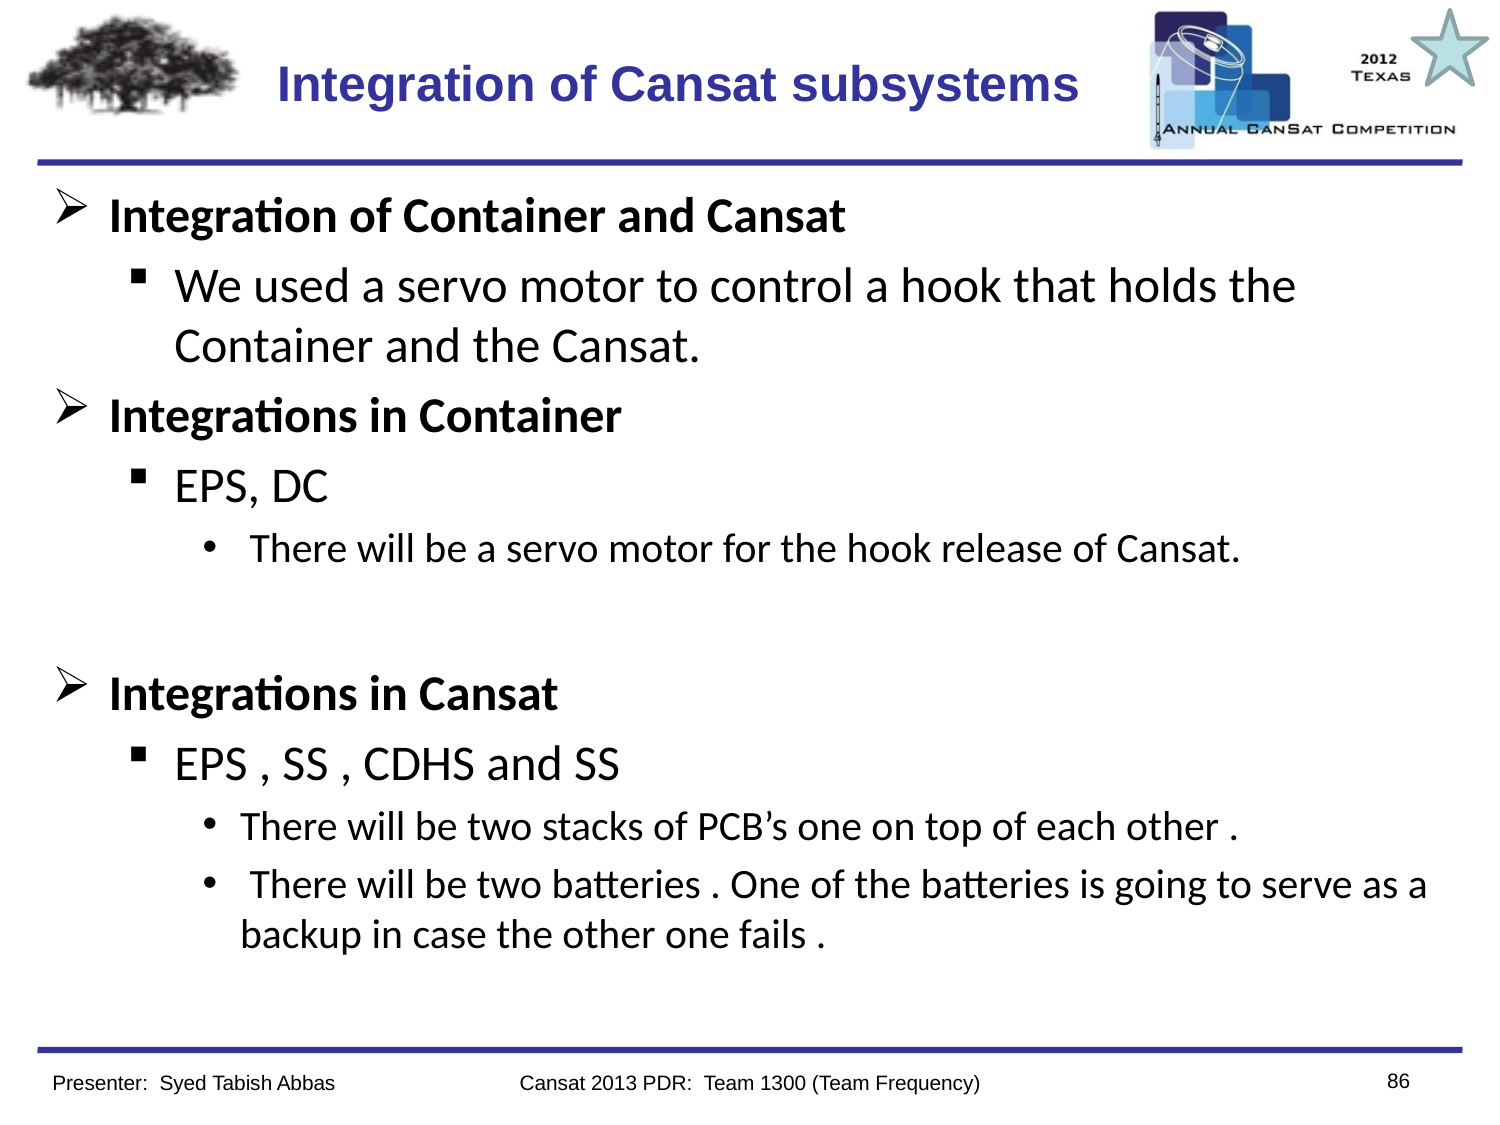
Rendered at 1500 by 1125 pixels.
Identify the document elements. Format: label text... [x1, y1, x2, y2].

picture [0, 12, 270, 151]
footer Cansat 2013 PDR: Team 1300 (Team Frequency) [450, 1062, 1050, 1103]
list Integration of Container and Cansat We used a servo motor to control a hook that holds the Container and the Cansat. Integrations in Container EPS, DC There will be a servo motor for the hook release of Cansat. Integrations in Cansat EPS , SS , CDHS and SS There will be two stacks of PCB’s one on top of each other . There will be two batteries . One of the batteries is going to serve as a backup in case the other one fails . [37, 174, 1463, 1025]
slide_number 86 [1312, 1059, 1425, 1100]
text_box Presenter: Syed Tabish Abbas [37, 1062, 413, 1103]
title Integration of Cansat subsystems [270, 12, 1150, 150]
text_box [1410, 7, 1490, 87]
picture [1142, 1, 1463, 157]
